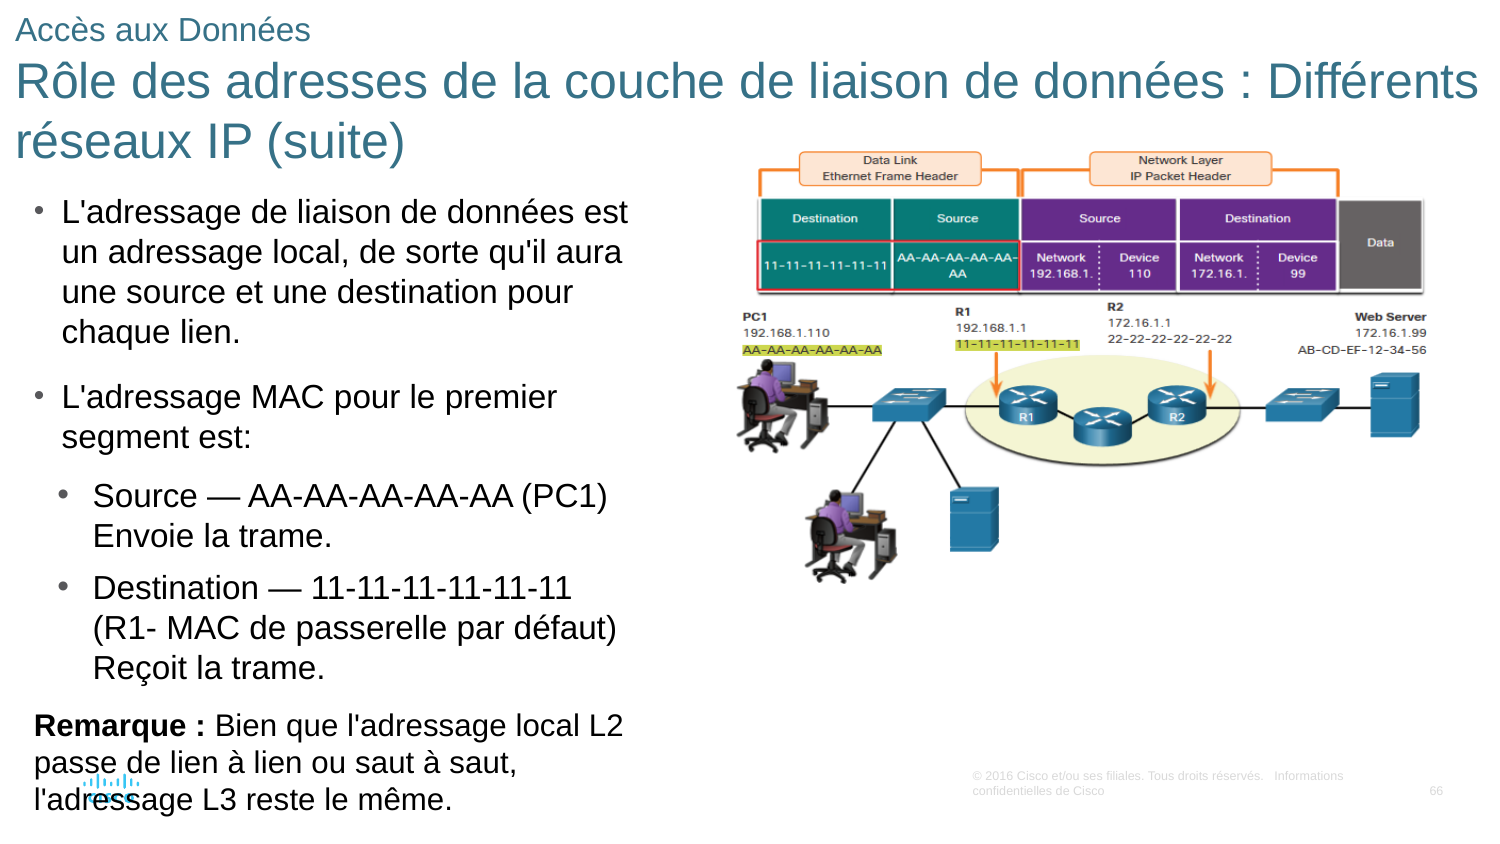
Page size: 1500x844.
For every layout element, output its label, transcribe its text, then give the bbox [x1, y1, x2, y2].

list L'adressage de liaison de données est un adressage local, de sorte qu'il aura une source et une destination pour chaque lien. L'adressage MAC pour le premier segment est: Source — AA-AA-AA-AA-AA (PC1) Envoie la trame. Destination — 11-11-11-11-11-11 (R1- MAC de passerelle par défaut) Reçoit la trame. Remarque : Bien que l'adressage local L2 passe de lien à lien ou saut à saut, l'adressage L3 reste le même. [18, 183, 665, 779]
title Accès aux Données Rôle des adresses de la couche de liaison de données : Différents réseaux IP (suite) [0, 6, 1500, 171]
picture [734, 143, 1428, 587]
